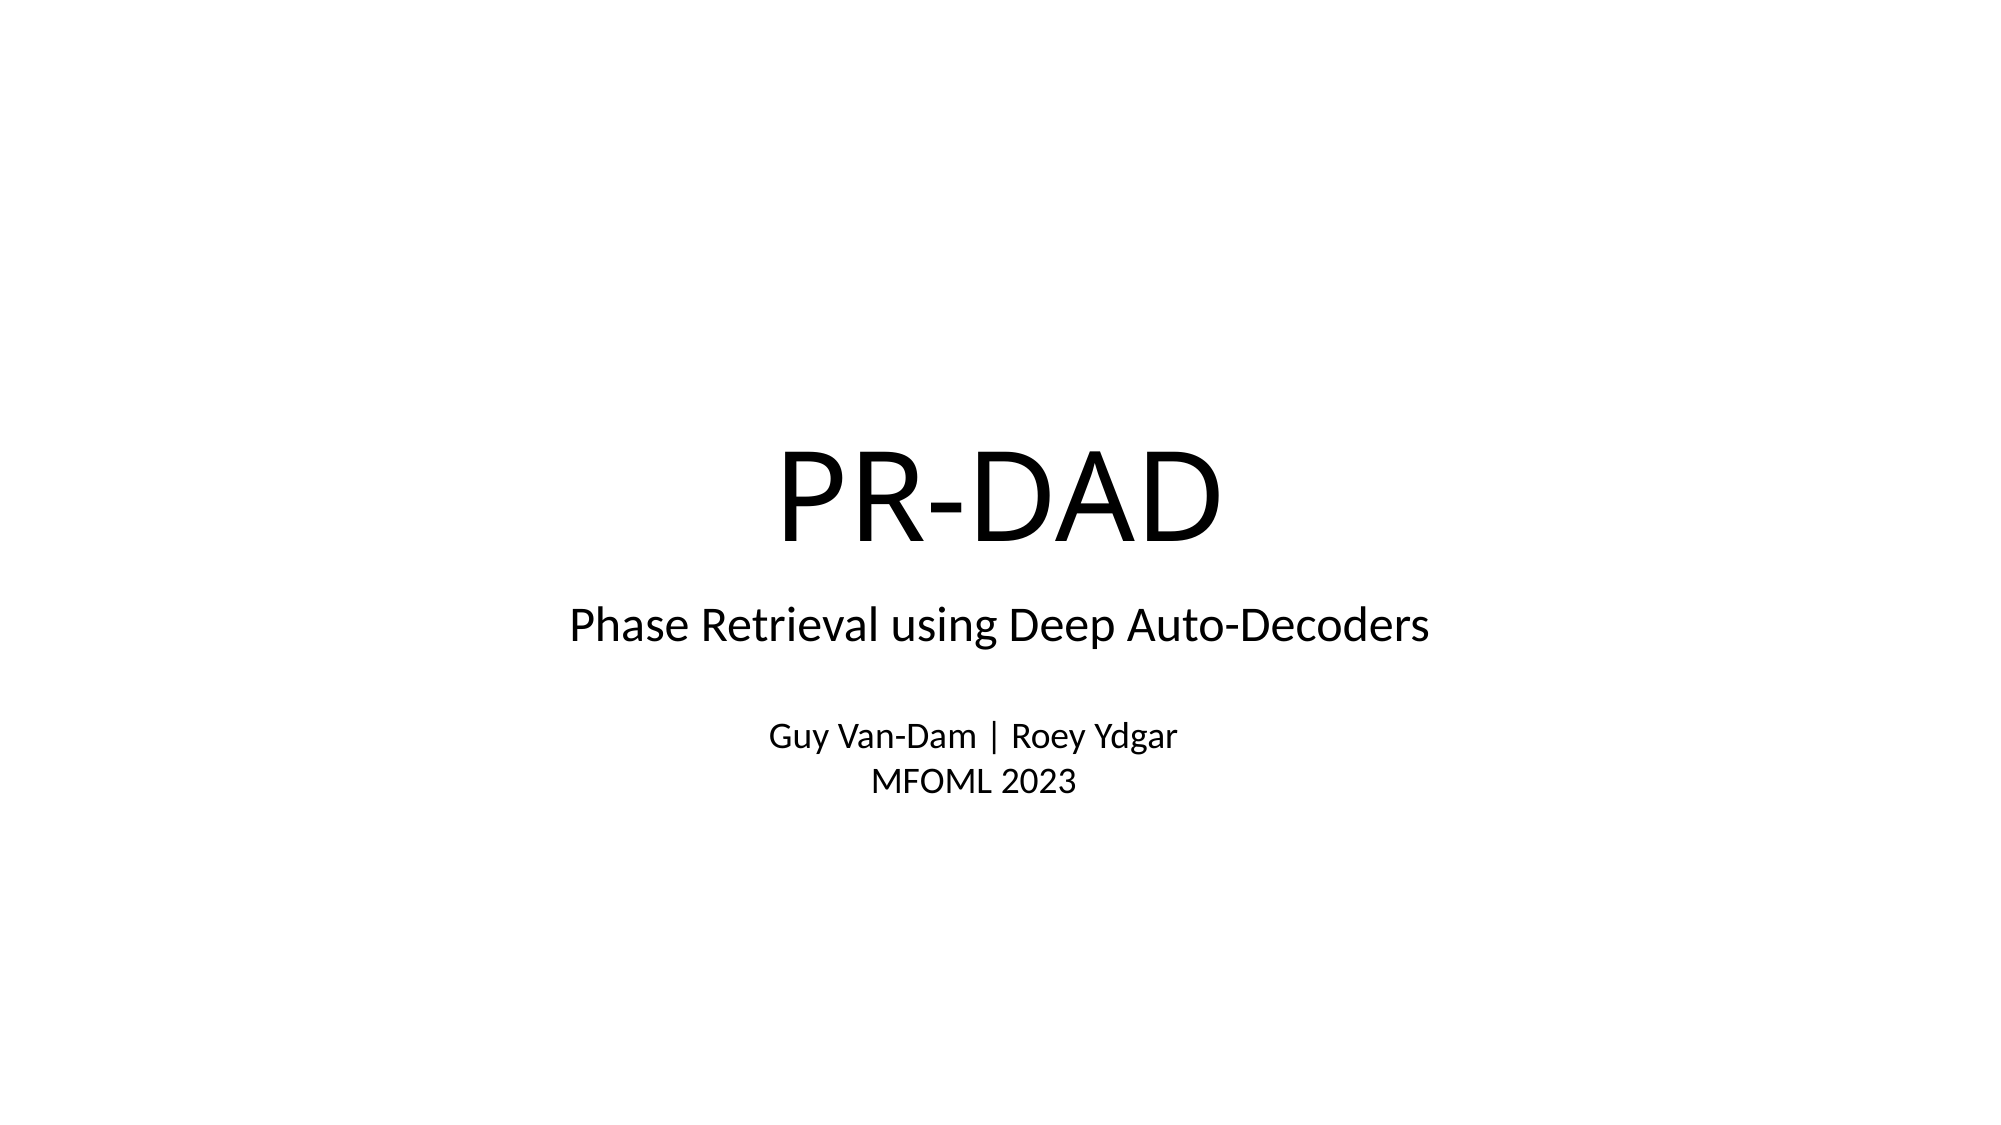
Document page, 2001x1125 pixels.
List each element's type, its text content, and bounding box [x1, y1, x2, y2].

subtitle Phase Retrieval using Deep Auto-Decoders [249, 590, 1750, 667]
text_box Guy Van-Dam | Roey Ydgar MFOML 2023 [730, 703, 1218, 808]
title PR-DAD [249, 184, 1750, 576]
